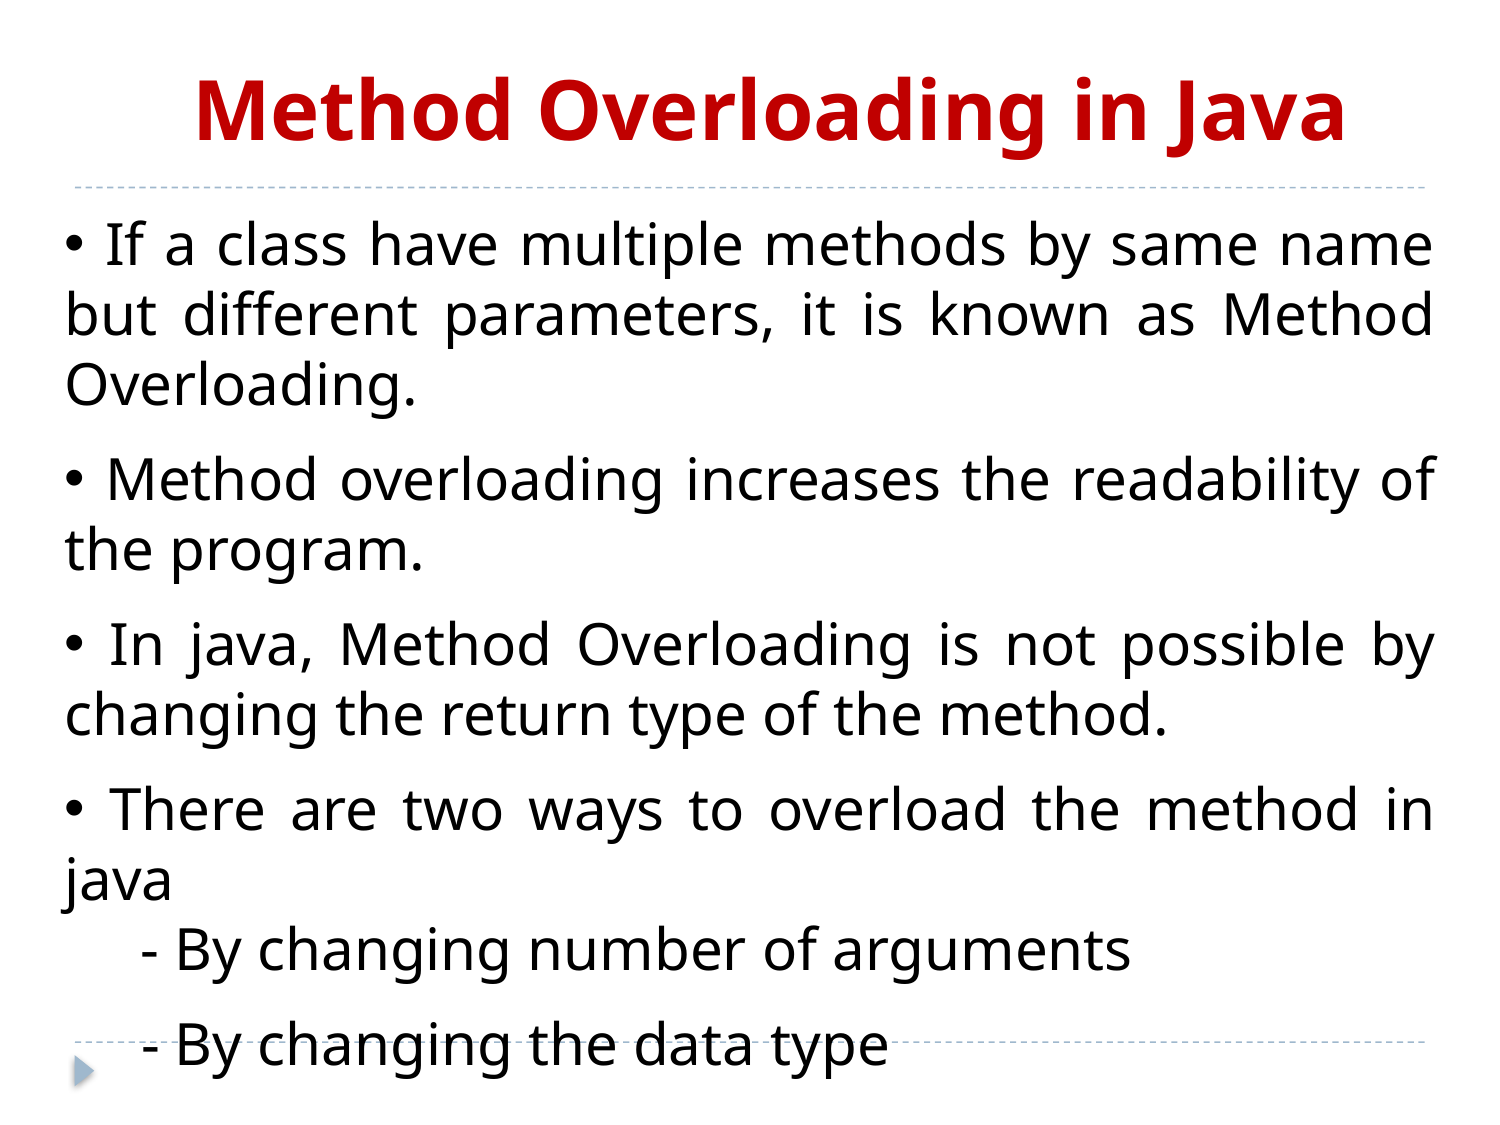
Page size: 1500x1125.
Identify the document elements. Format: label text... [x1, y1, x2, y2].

text_box If a class have multiple methods by same name but different parameters, it is known as Method Overloading. Method overloading increases the readability of the program. In java, Method Overloading is not possible by changing the return type of the method. There are two ways to overload the method in java - By changing number of arguments - By changing the data type [50, 200, 1450, 1085]
text_box Method Overloading in Java [177, 50, 1365, 165]
